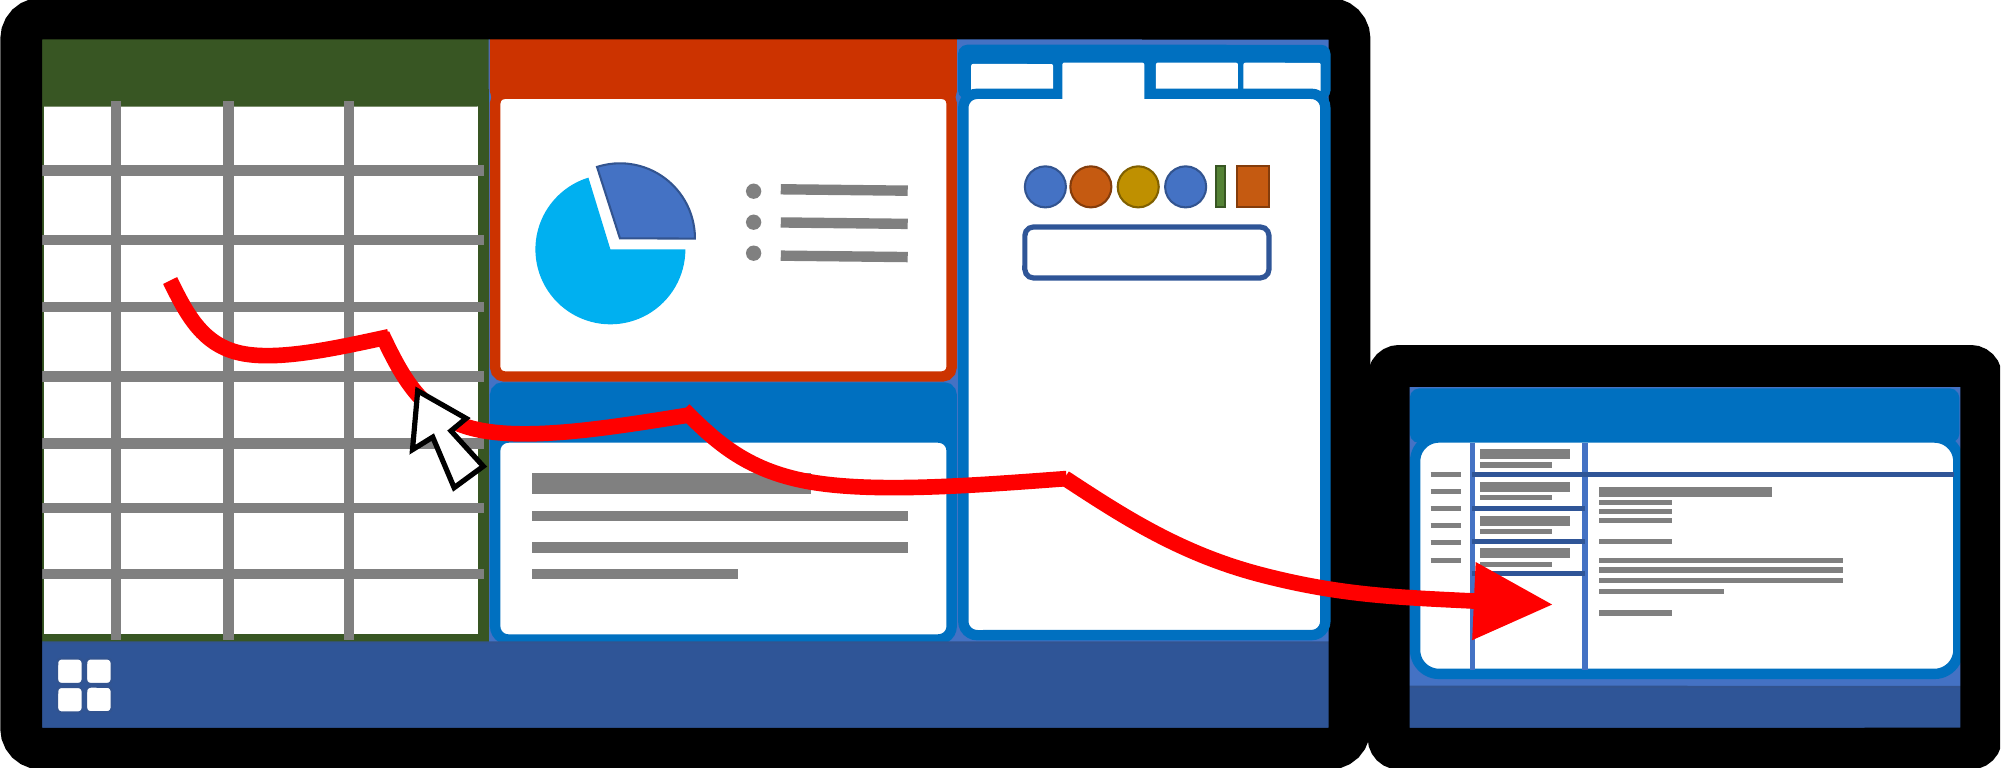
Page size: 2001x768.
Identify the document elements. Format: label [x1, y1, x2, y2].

text_box [169, 280, 382, 357]
text_box [411, 389, 485, 490]
text_box [1064, 477, 1553, 614]
text_box [381, 334, 688, 435]
text_box [683, 409, 1064, 489]
